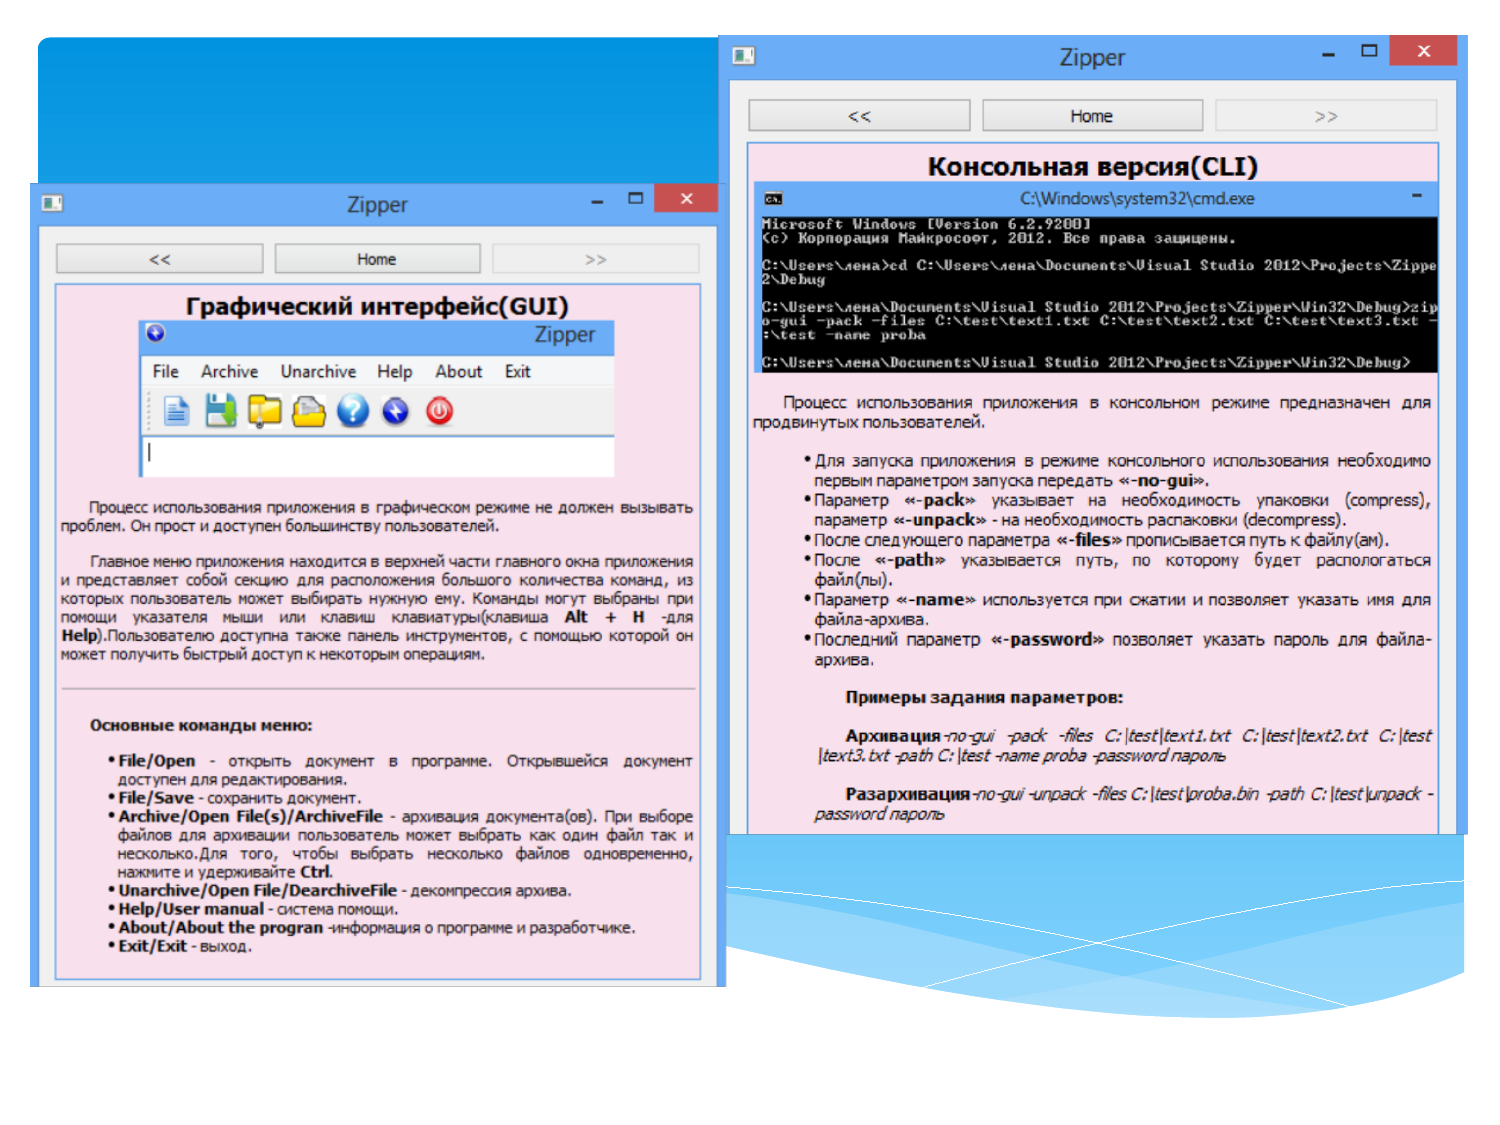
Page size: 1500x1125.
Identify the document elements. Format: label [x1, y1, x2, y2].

picture [30, 35, 1468, 988]
